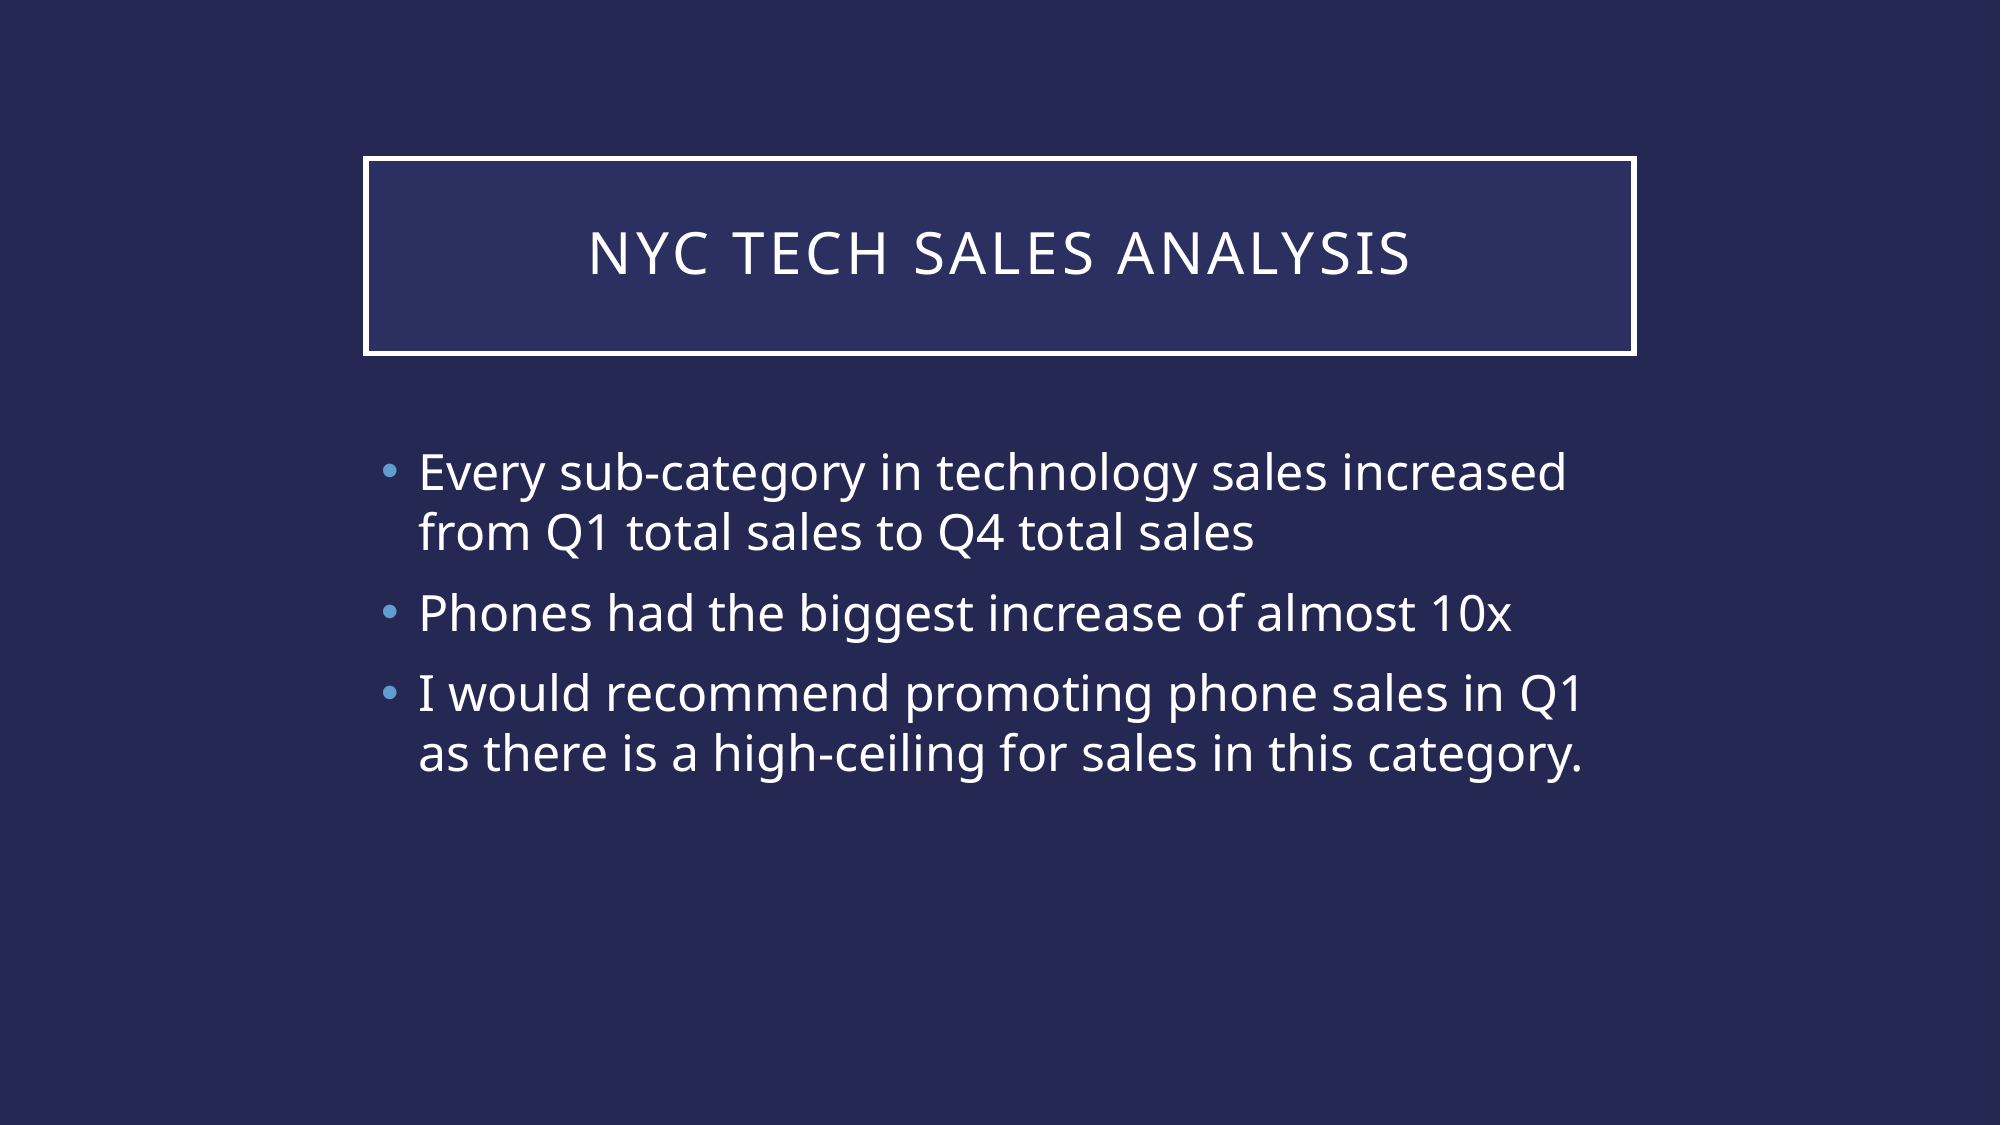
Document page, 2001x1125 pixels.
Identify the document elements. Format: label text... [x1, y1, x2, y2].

list Every sub-category in technology sales increased from Q1 total sales to Q4 total sales Phones had the biggest increase of almost 10x I would recommend promoting phone sales in Q1 as there is a high-ceiling for sales in this category. [366, 432, 1634, 942]
title NYC Tech sales analysis [363, 156, 1637, 356]
